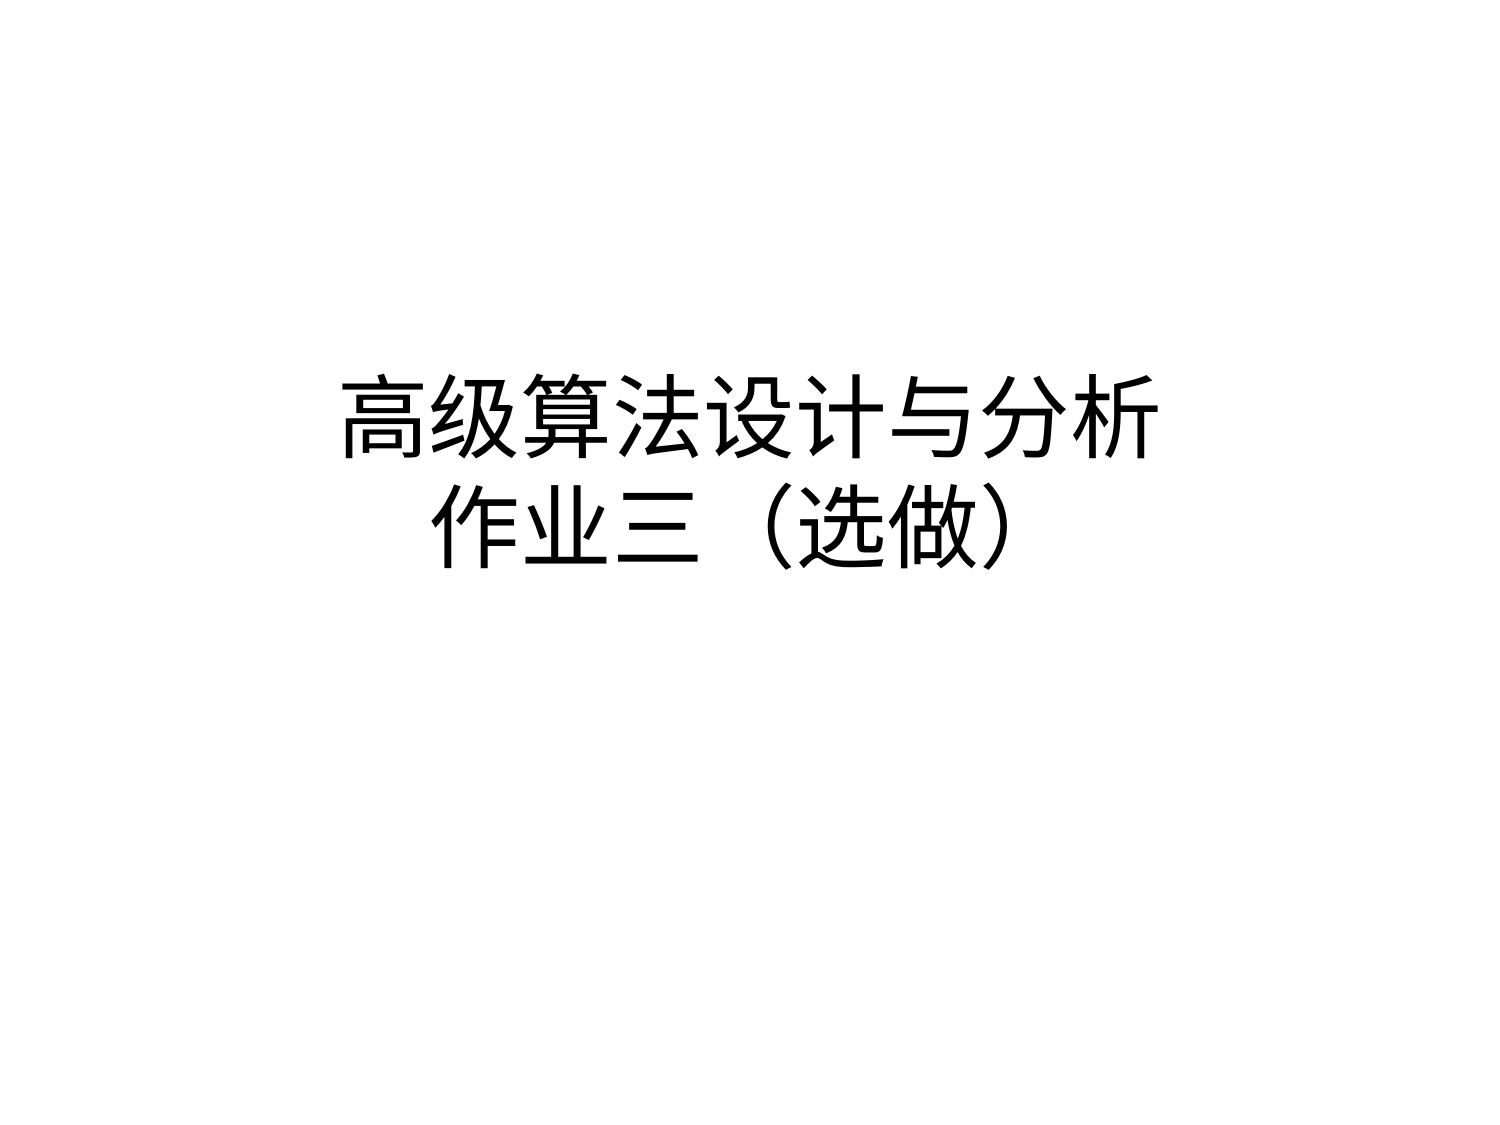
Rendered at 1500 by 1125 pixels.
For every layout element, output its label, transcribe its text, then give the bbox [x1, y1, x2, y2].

title 高级算法设计与分析 作业三（选做） [112, 349, 1388, 591]
